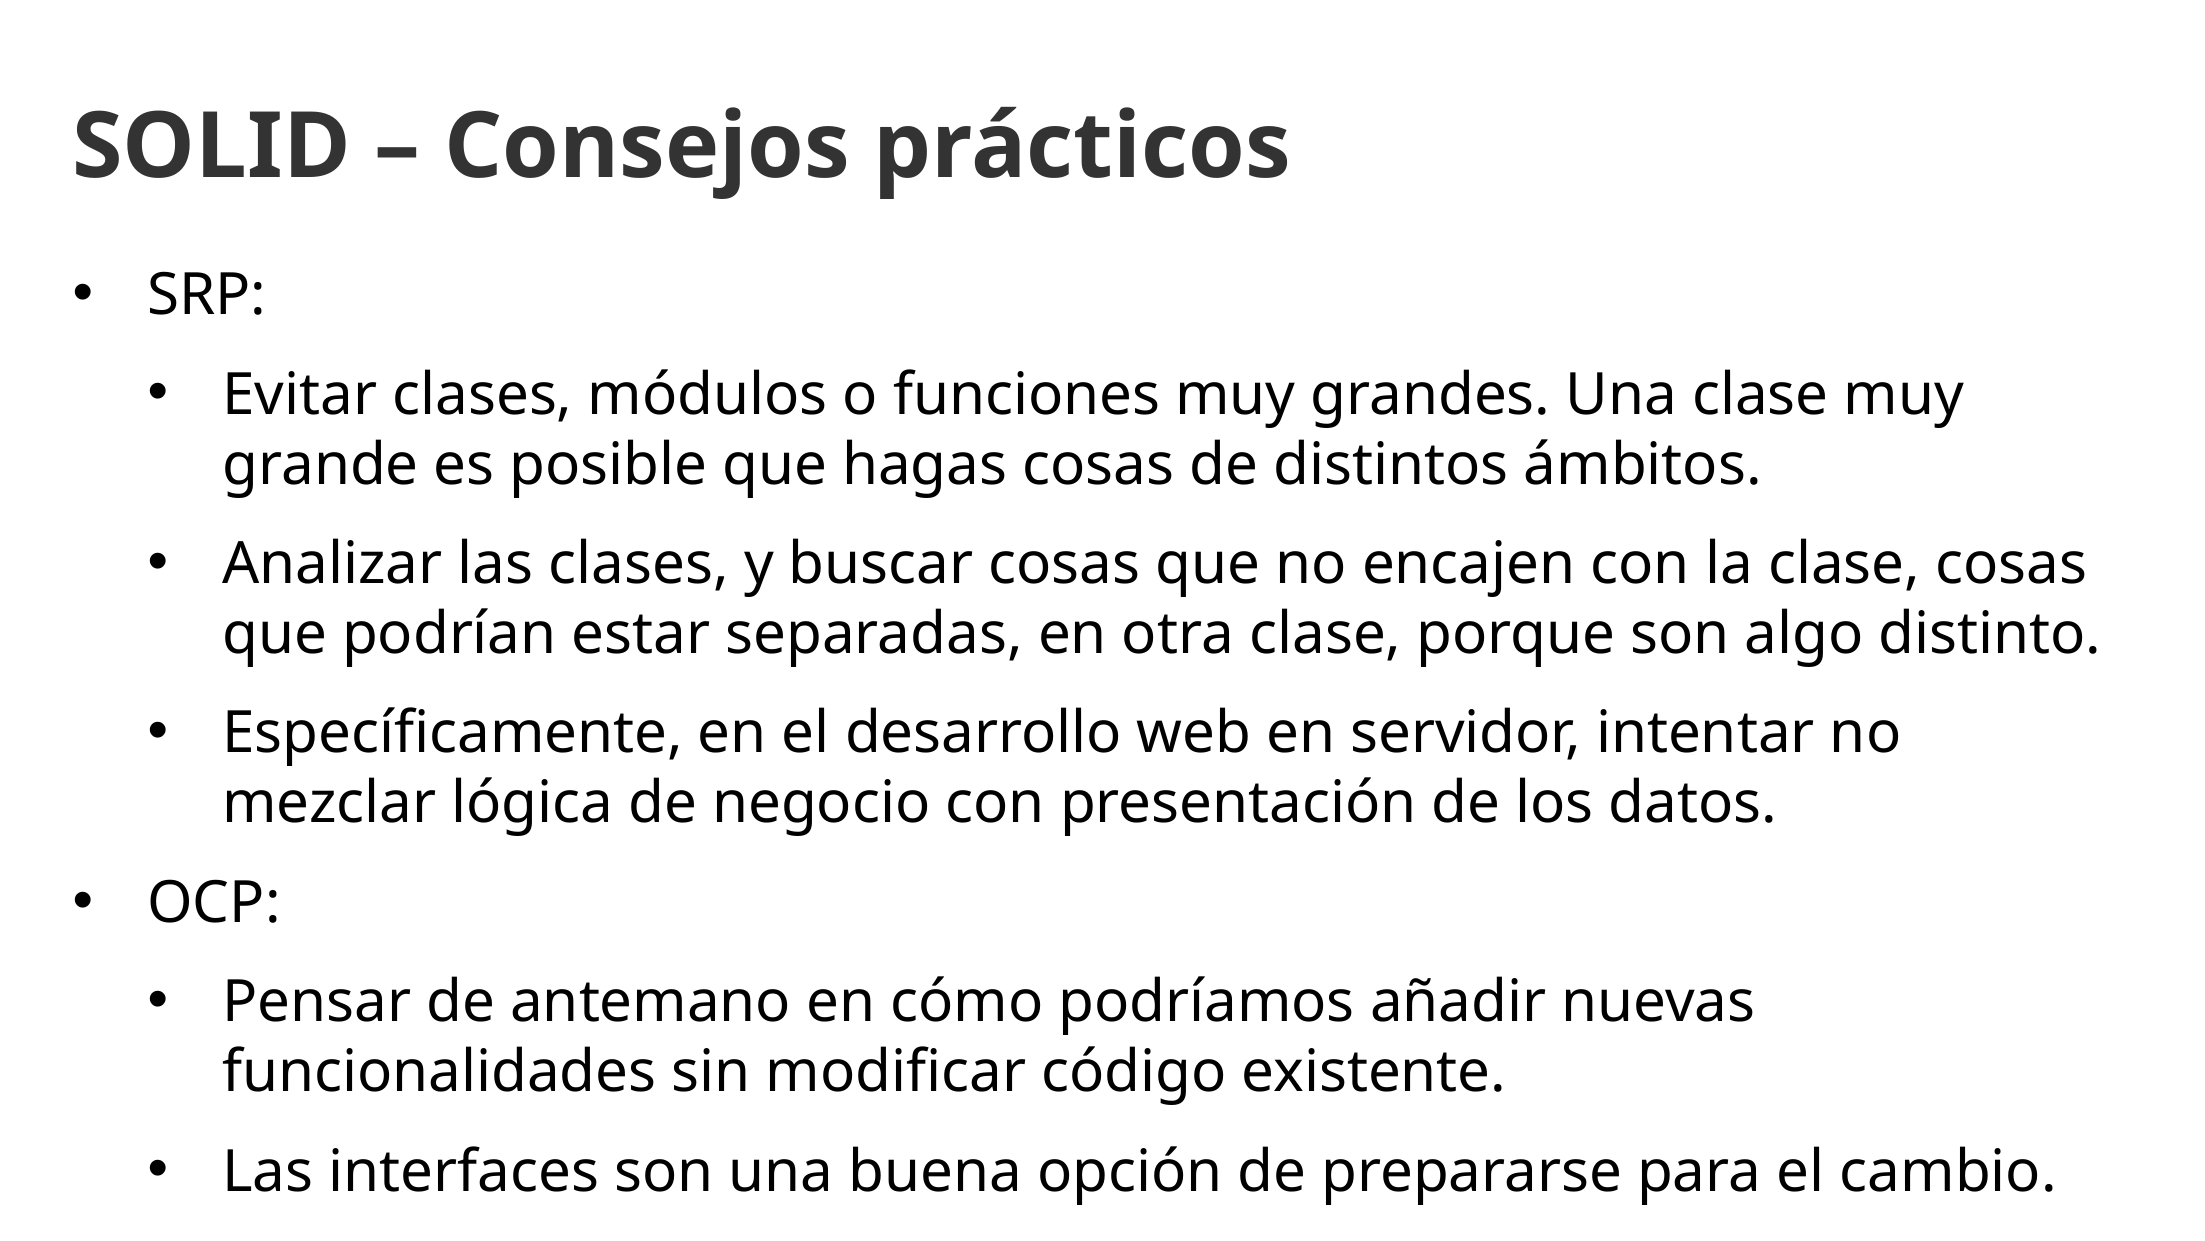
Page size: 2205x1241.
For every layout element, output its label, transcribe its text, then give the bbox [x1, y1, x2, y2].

text_box SRP: Evitar clases, módulos o funciones muy grandes. Una clase muy grande es posible que hagas cosas de distintos ámbitos. Analizar las clases, y buscar cosas que no encajen con la clase, cosas que podrían estar separadas, en otra clase, porque son algo distinto. Específicamente, en el desarrollo web en servidor, intentar no mezclar lógica de negocio con presentación de los datos. OCP: Pensar de antemano en cómo podríamos añadir nuevas funcionalidades sin modificar código existente. Las interfaces son una buena opción de prepararse para el cambio. [72, 256, 2121, 1173]
text_box SOLID – Consejos prácticos [72, 24, 2121, 256]
